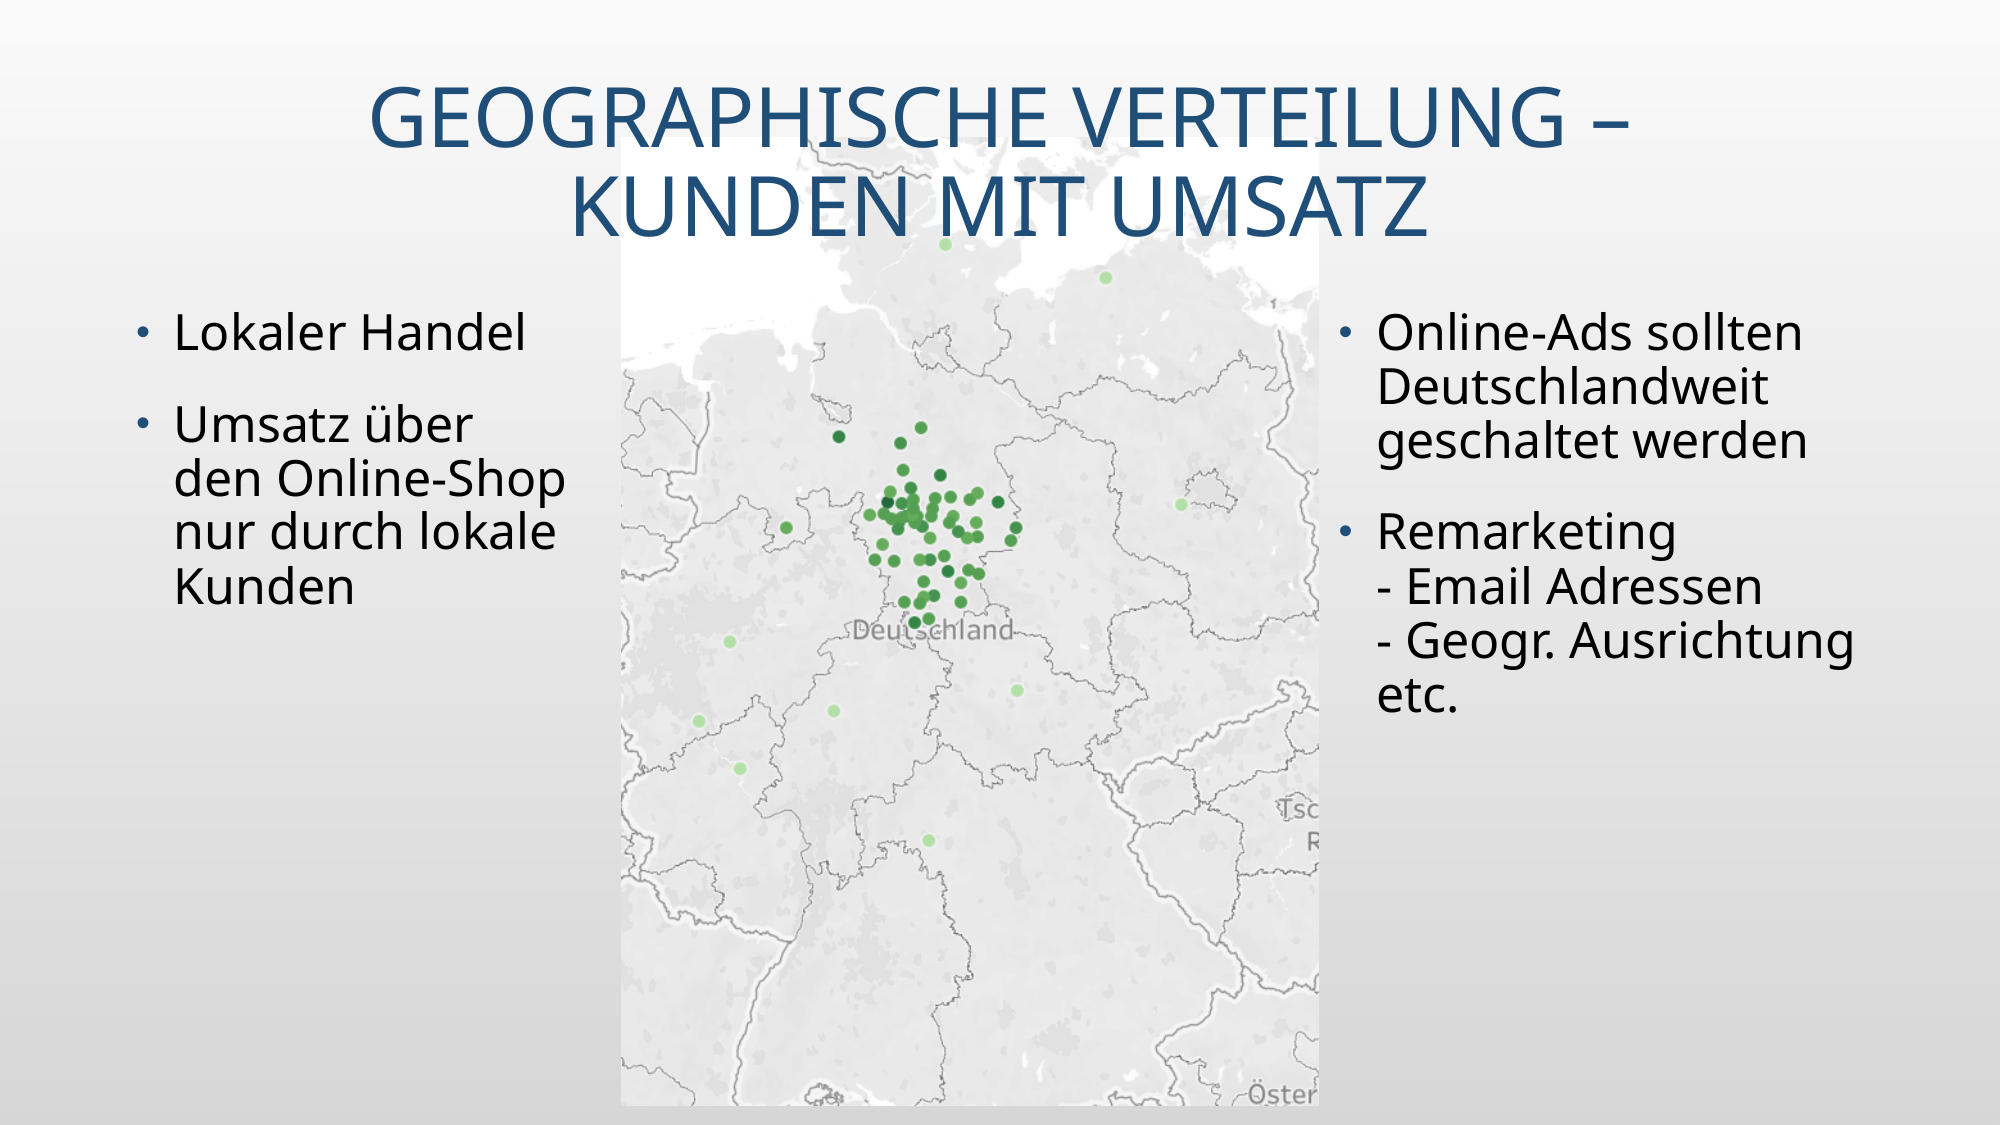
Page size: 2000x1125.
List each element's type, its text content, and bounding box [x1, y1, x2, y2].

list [621, 137, 1319, 1106]
title Geographische Verteilung – Kunden mit Umsatz [199, 45, 1800, 263]
text_box Online-Ads sollten Deutschlandweit geschaltet werden Remarketing - Email Adressen - Geogr. Ausrichtung etc. [1319, 299, 1898, 1013]
text_box Lokaler Handel Umsatz über den Online-Shop nur durch lokale Kunden [113, 299, 587, 1013]
